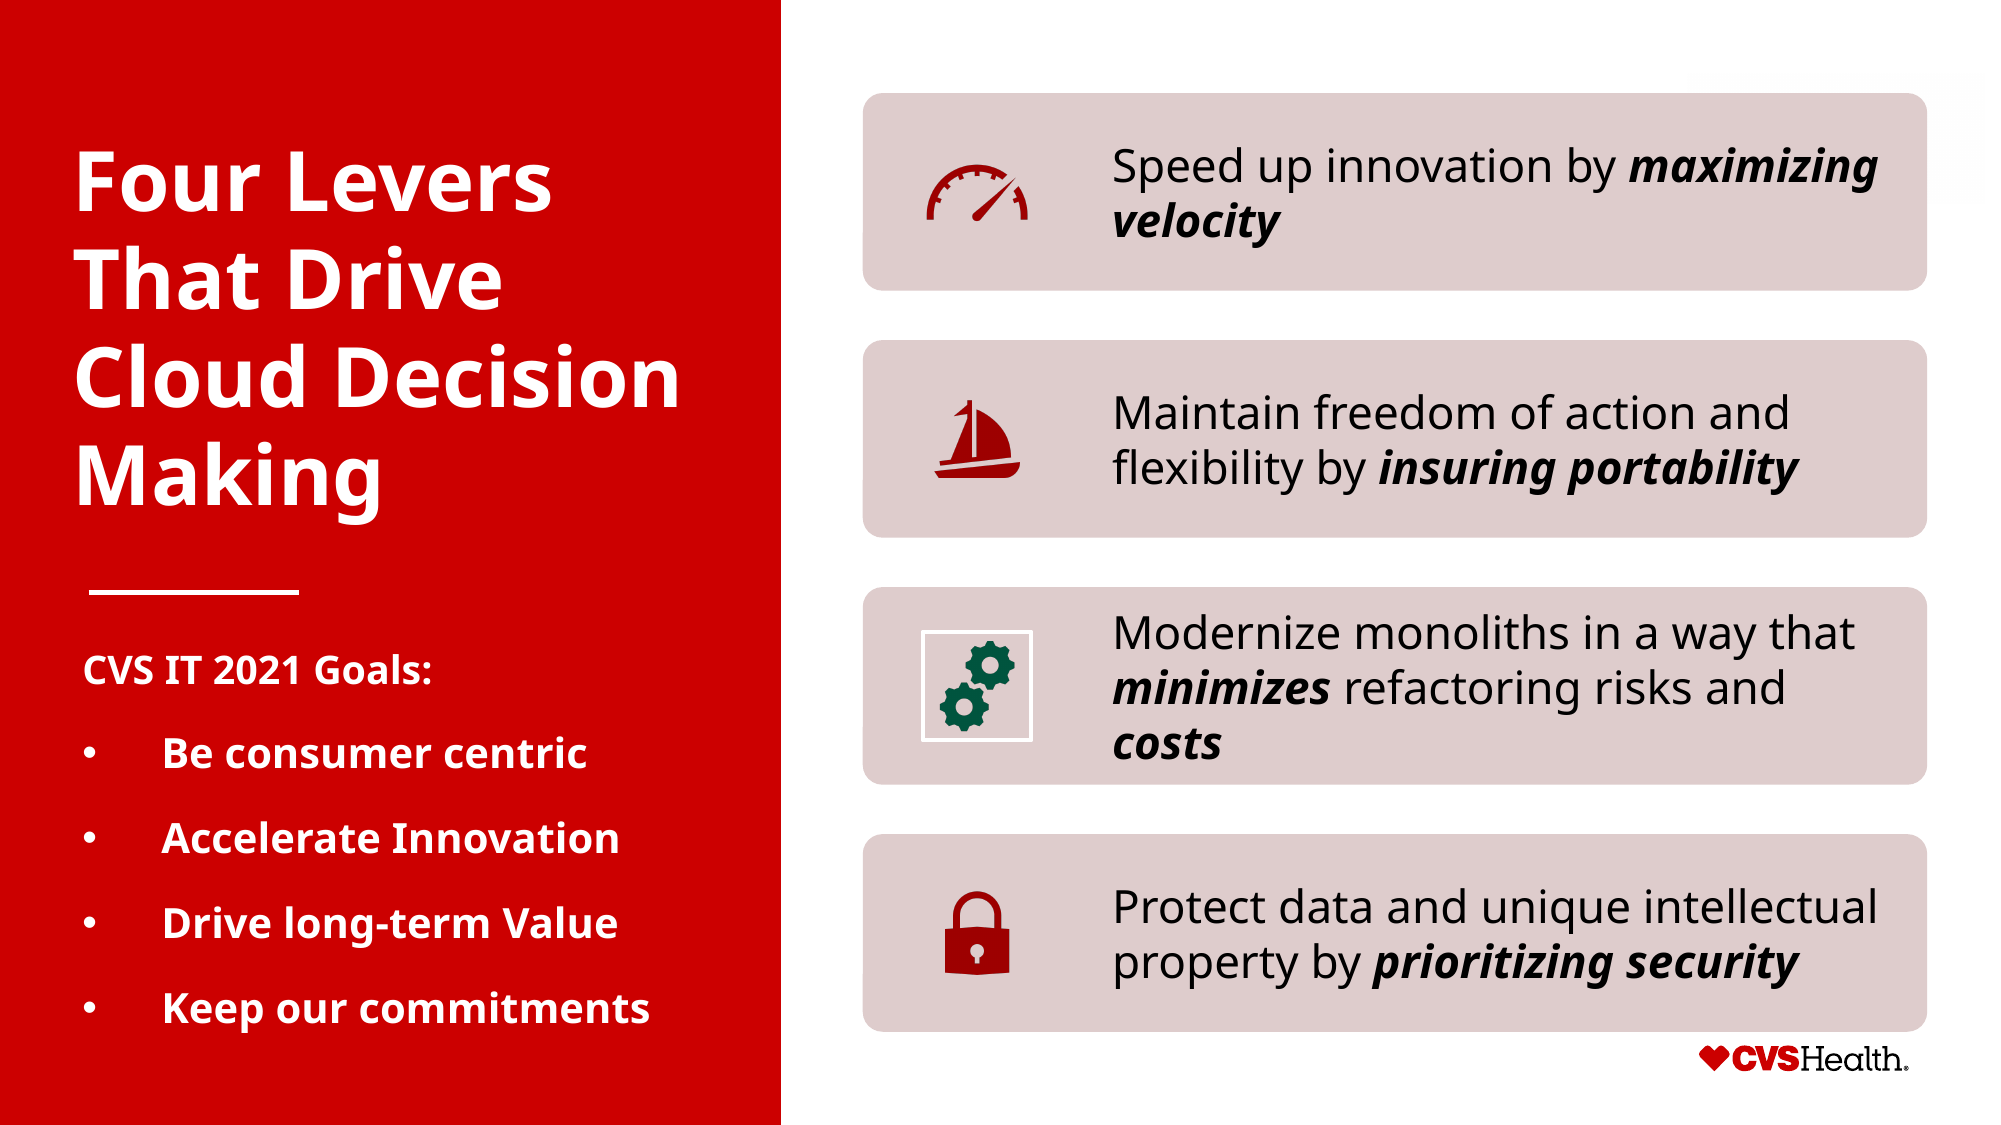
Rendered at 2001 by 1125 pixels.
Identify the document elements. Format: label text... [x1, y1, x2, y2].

title Four Levers That Drive Cloud Decision Making [72, 92, 718, 526]
picture [1687, 73, 1985, 204]
text_box CVS IT 2021 Goals: Be consumer centric Accelerate Innovation Drive long-term Value Keep our commitments [82, 599, 791, 1033]
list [862, 92, 1928, 1033]
